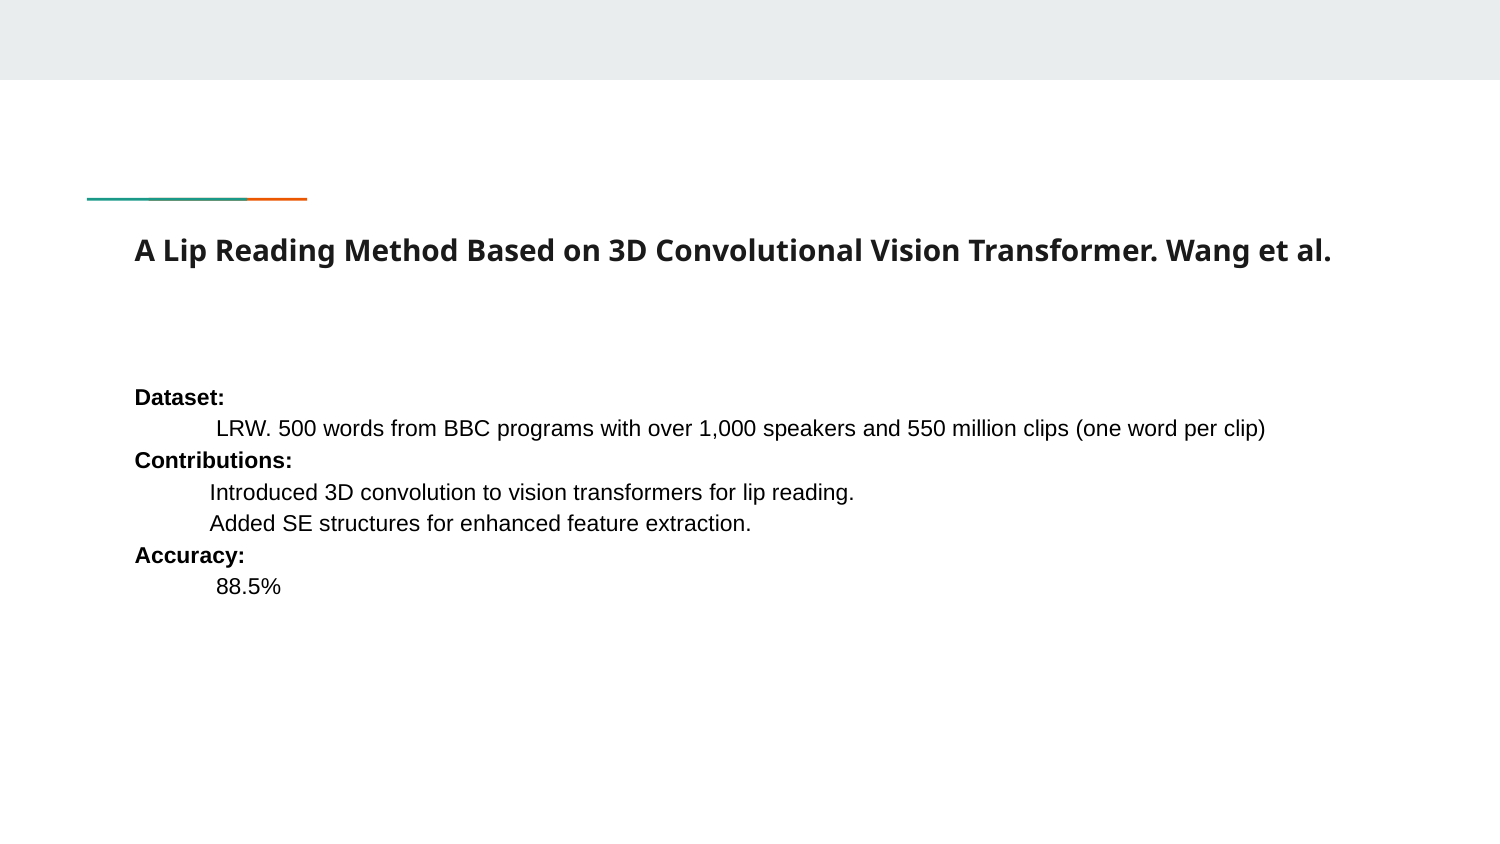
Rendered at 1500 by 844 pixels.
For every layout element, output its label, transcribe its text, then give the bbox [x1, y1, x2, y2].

list Dataset: LRW. 500 words from BBC programs with over 1,000 speakers and 550 million clips (one word per clip) Contributions: Introduced 3D convolution to vision transformers for lip reading. Added SE structures for enhanced feature extraction. Accuracy: 88.5% [119, 363, 1381, 712]
title A Lip Reading Method Based on 3D Convolutional Vision Transformer. Wang et al. [119, 216, 1381, 305]
